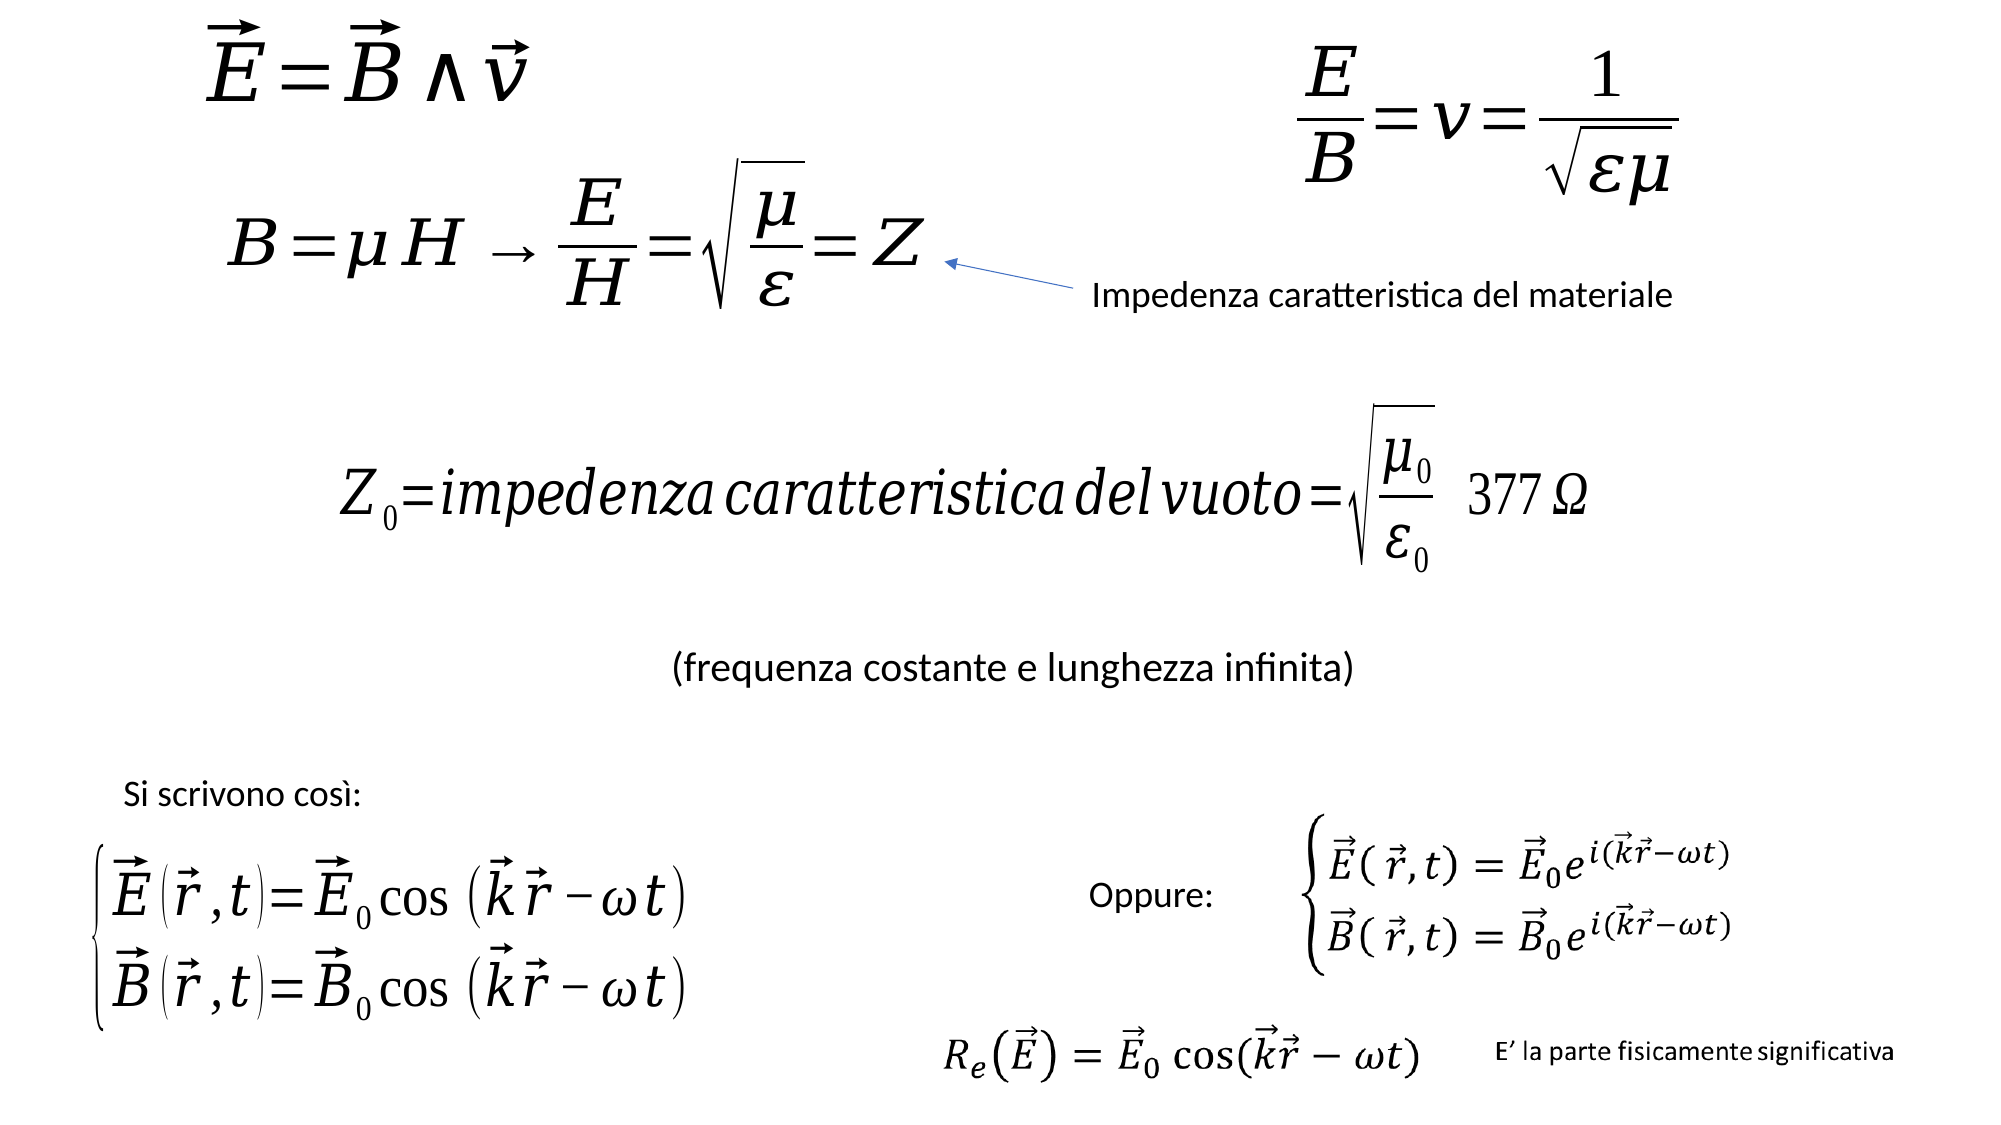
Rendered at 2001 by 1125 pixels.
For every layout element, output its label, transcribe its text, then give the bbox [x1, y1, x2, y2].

picture [934, 806, 1912, 1085]
text_box Impedenza caratteristica del materiale [1076, 262, 1689, 322]
text_box Si scrivono così: [108, 761, 378, 822]
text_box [944, 261, 1074, 289]
